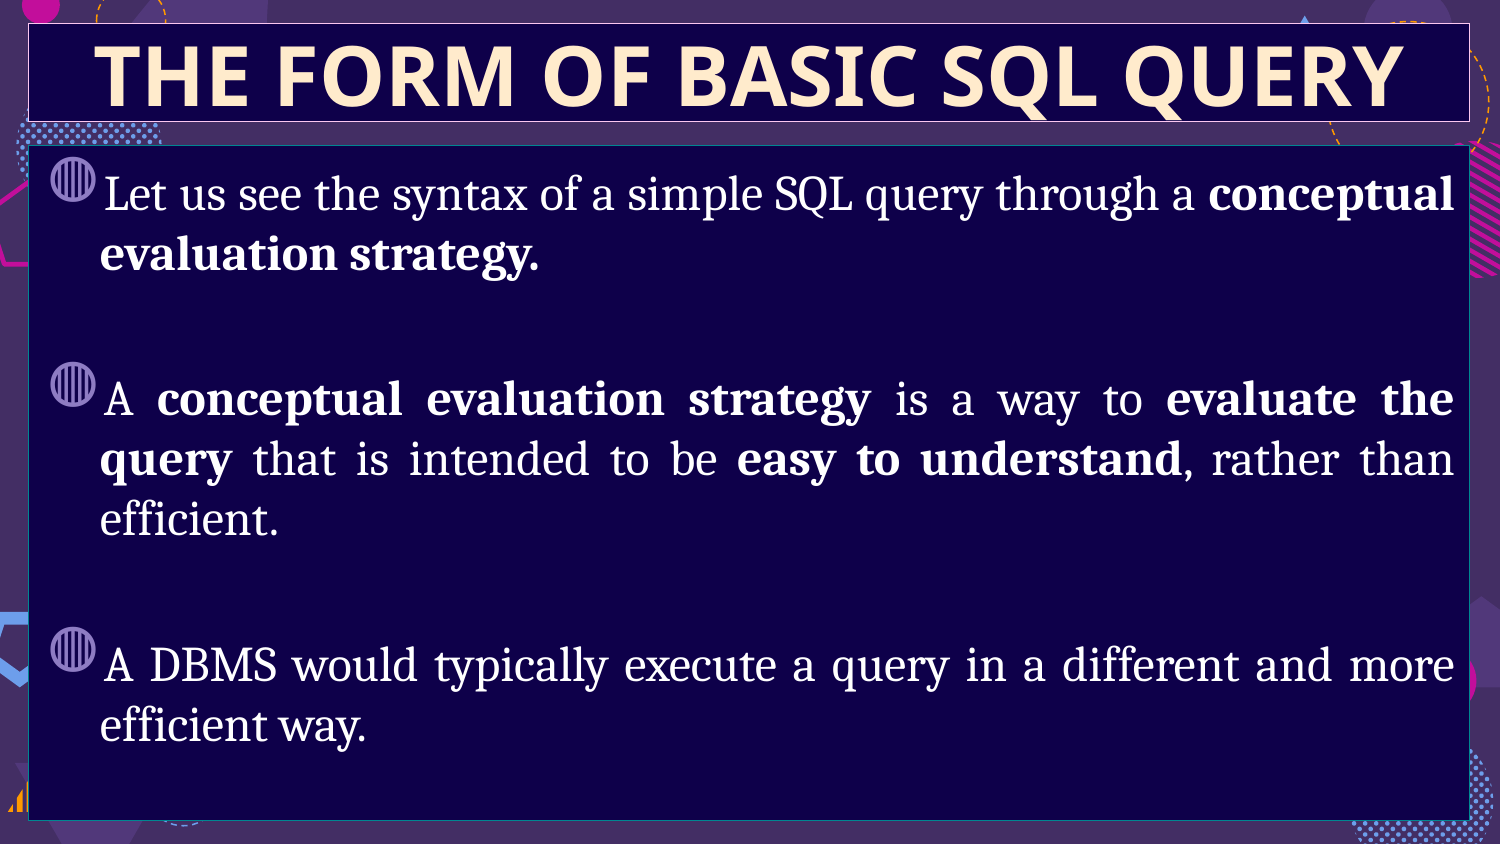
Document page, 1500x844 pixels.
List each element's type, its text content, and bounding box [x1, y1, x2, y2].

subtitle Let us see the syntax of a simple SQL query through a conceptual evaluation strategy. A conceptual evaluation strategy is a way to evaluate the query that is intended to be easy to understand, rather than efficient. A DBMS would typically execute a query in a different and more efficient way. [28, 145, 1470, 821]
title THE FORM OF BASIC SQL QUERY [28, 23, 1470, 122]
